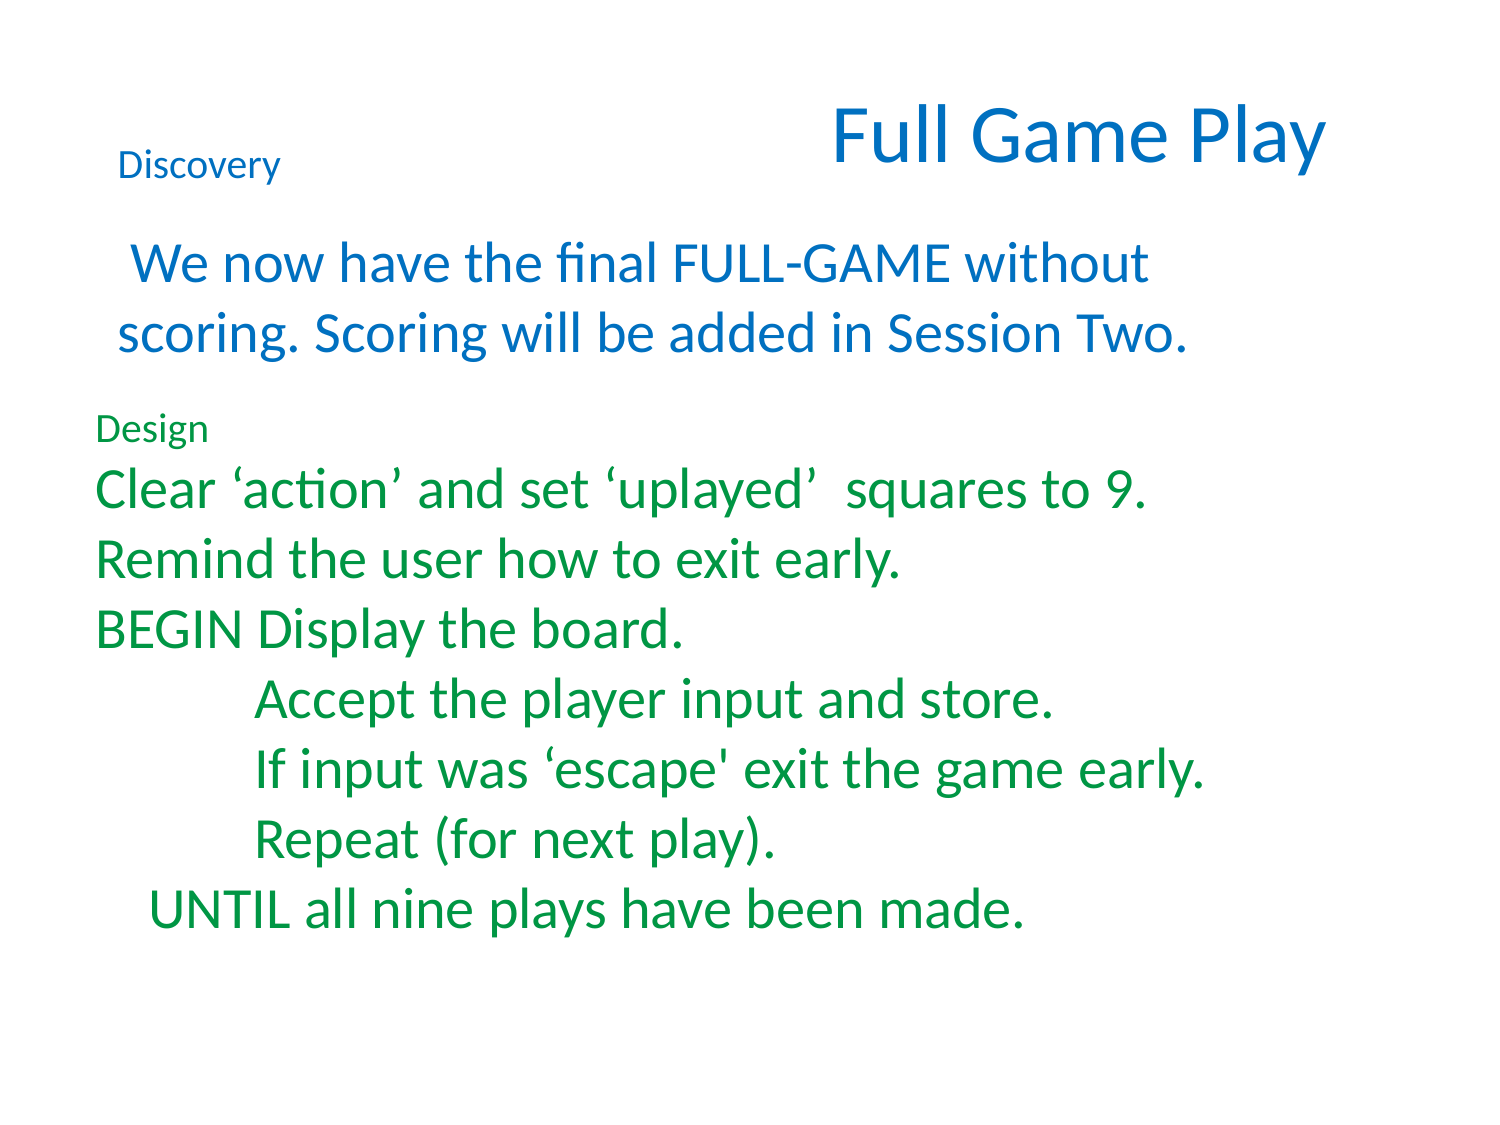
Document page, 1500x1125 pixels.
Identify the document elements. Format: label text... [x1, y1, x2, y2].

text_box Full Game Play [749, 71, 1409, 187]
text_box Discovery We now have the final FULL-GAME without scoring. Scoring will be added in Session Two. [102, 129, 1335, 372]
text_box Design Clear ‘action’ and set ‘uplayed’ squares to 9. Remind the user how to exit early. BEGIN Display the board. Accept the player input and store. If input was ‘escape' exit the game early. Repeat (for next play). UNTIL all nine plays have been made. [80, 393, 1312, 948]
